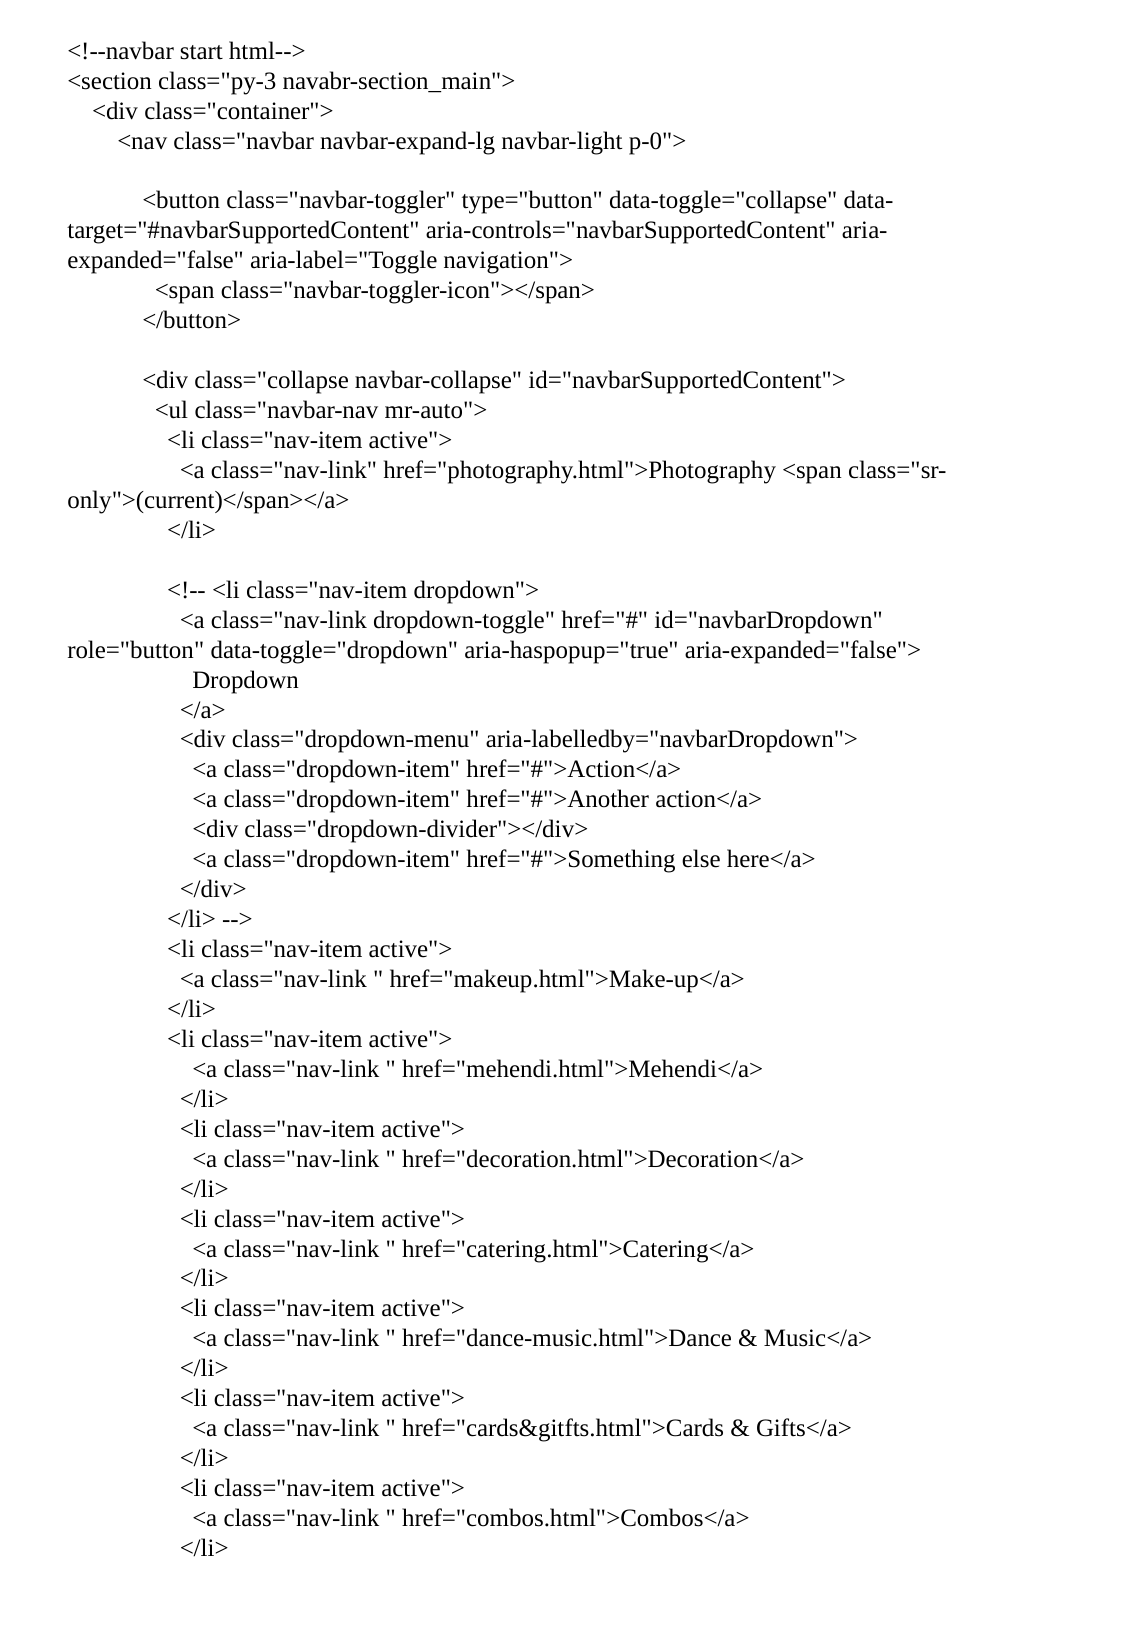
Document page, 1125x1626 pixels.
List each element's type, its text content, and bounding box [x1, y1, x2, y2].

text_box <!--navbar start html--> <section class="py-3 navabr-section_main"> <div class="container"> <nav class="navbar navbar-expand-lg navbar-light p-0"> <button class="navbar-toggler" type="button" data-toggle="collapse" data-target="#navbarSupportedContent" aria-controls="navbarSupportedContent" aria-expanded="false" aria-label="Toggle navigation"> <span class="navbar-toggler-icon"></span> </button> <div class="collapse navbar-collapse" id="navbarSupportedContent"> <ul class="navbar-nav mr-auto"> <li class="nav-item active"> <a class="nav-link" href="photography.html">Photography <span class="sr-only">(current)</span></a> </li> <!-- <li class="nav-item dropdown"> <a class="nav-link dropdown-toggle" href="#" id="navbarDropdown" role="button" data-toggle="dropdown" aria-haspopup="true" aria-expanded="false"> Dropdown </a> <div class="dropdown-menu" aria-labelledby="navbarDropdown"> <a class="dropdown-item" href="#">Action</a> <a class="dropdown-item" href="#">Another action</a> <div class="dropdown-divider"></div> <a class="dropdown-item" href="#">Something else here</a> </div> </li> --> <li class="nav-item active"> <a class="nav-link " href="makeup.html">Make-up</a> </li> <li class="nav-item active"> <a class="nav-link " href="mehendi.html">Mehendi</a> </li> <li class="nav-item active"> <a class="nav-link " href="decoration.html">Decoration</a> </li> <li class="nav-item active"> <a class="nav-link " href="catering.html">Catering</a> </li> <li class="nav-item active"> <a class="nav-link " href="dance-music.html">Dance & Music</a> </li> <li class="nav-item active"> <a class="nav-link " href="cards&gitfts.html">Cards & Gifts</a> </li> <li class="nav-item active"> <a class="nav-link " href="combos.html">Combos</a> </li> [52, 26, 1028, 1599]
